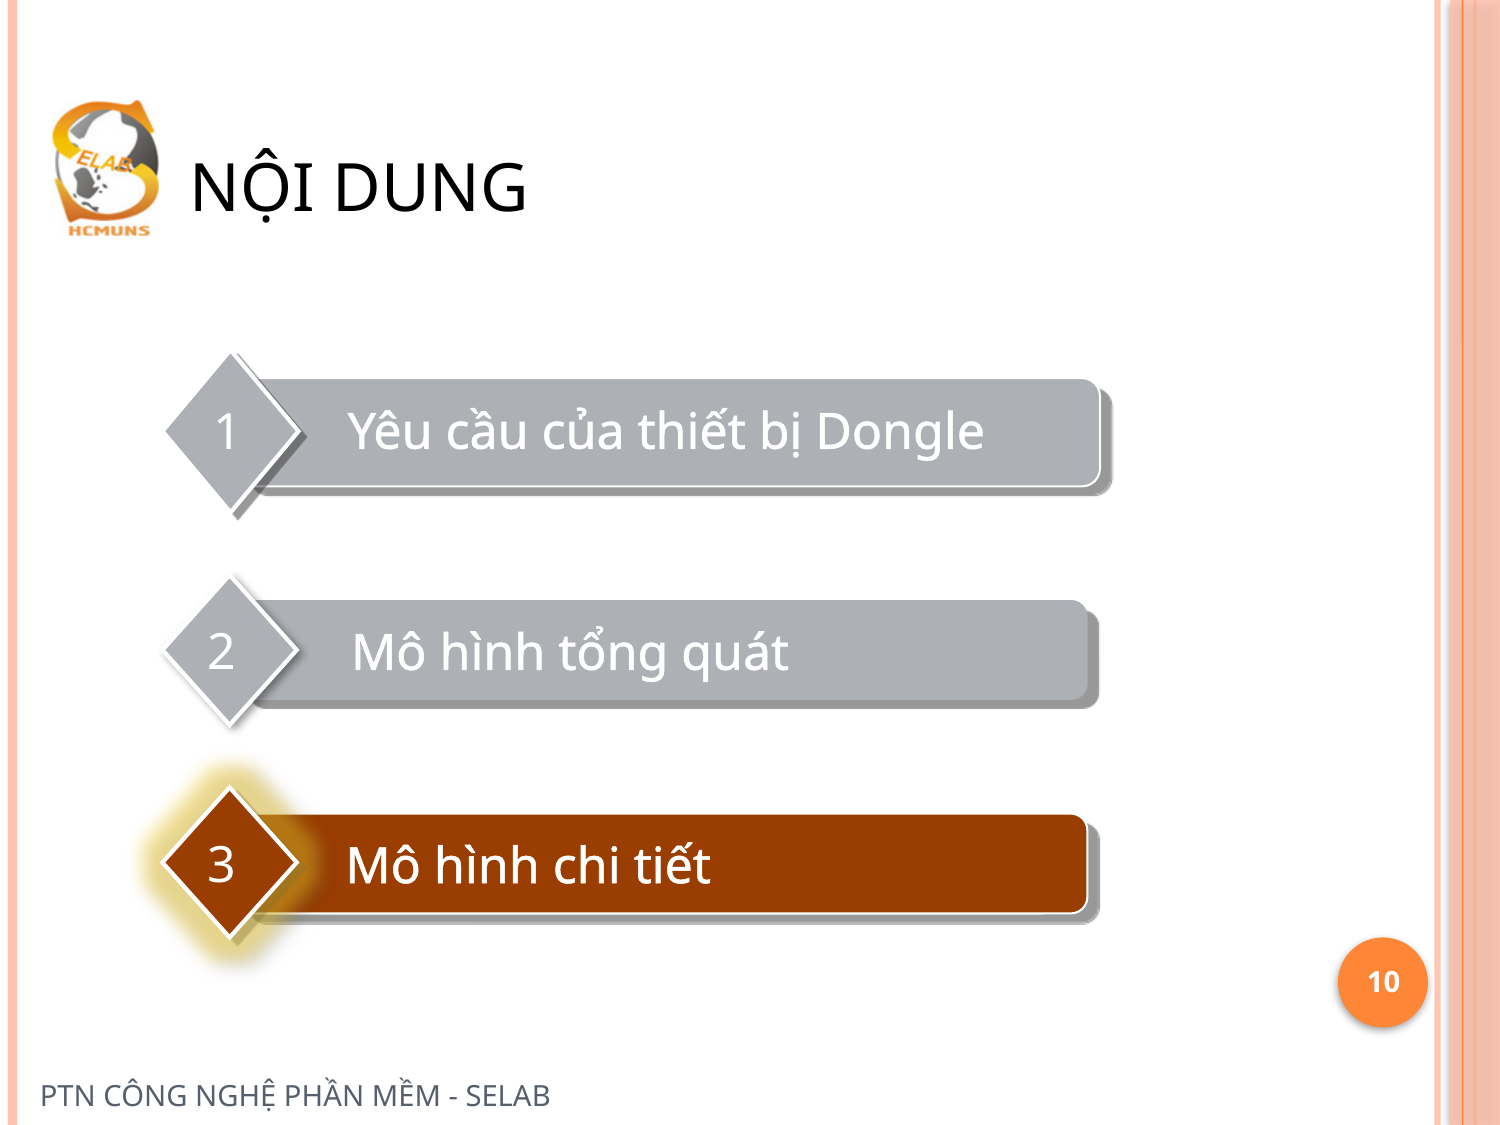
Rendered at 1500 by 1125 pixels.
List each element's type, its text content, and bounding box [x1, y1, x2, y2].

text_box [161, 786, 1088, 938]
slide_number 10 [1333, 940, 1434, 1027]
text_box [161, 574, 1089, 726]
picture [49, 99, 163, 240]
title Nội dung [174, 45, 1400, 233]
footer PTN CÔNG NGHỆ PHẦN MỀM - SELAB [24, 1065, 588, 1125]
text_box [161, 349, 1101, 513]
